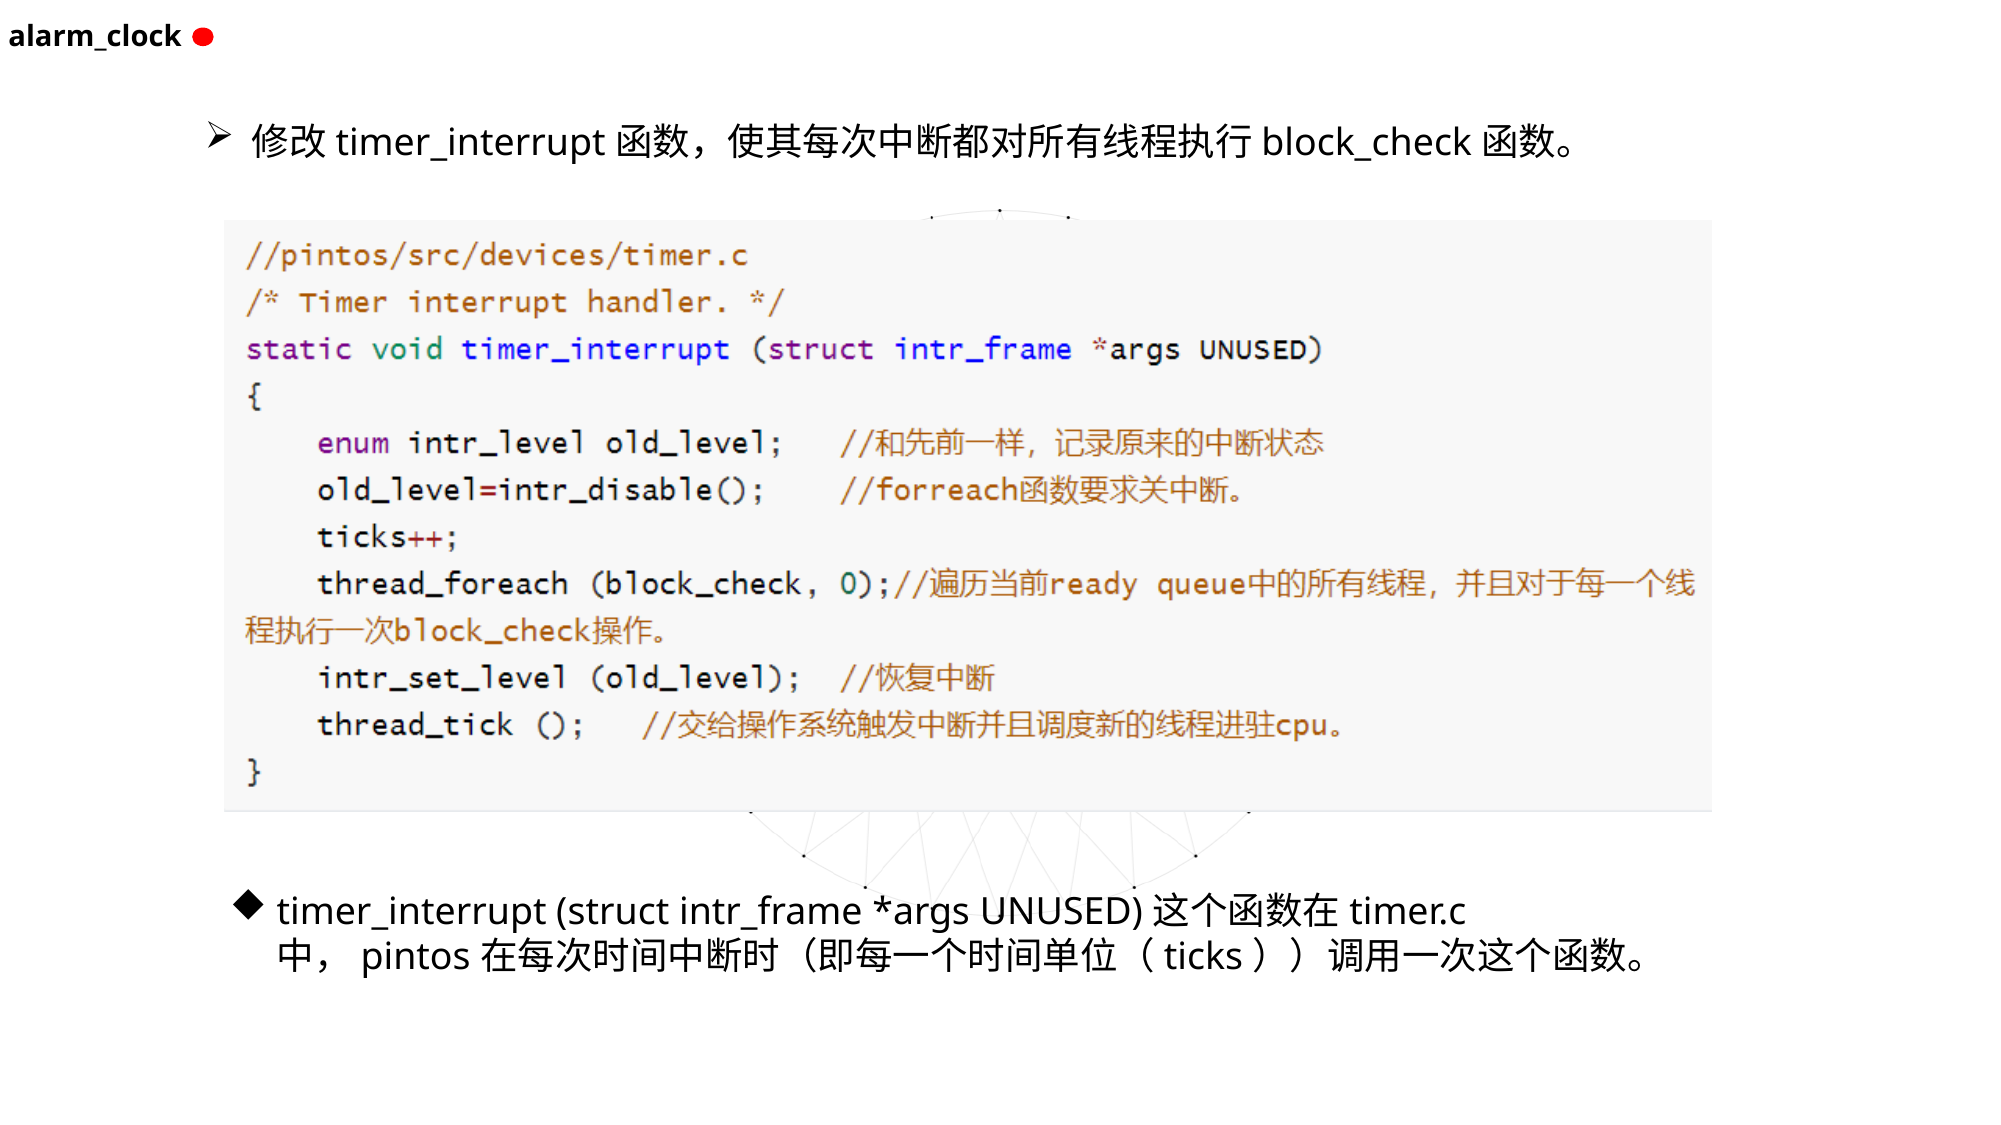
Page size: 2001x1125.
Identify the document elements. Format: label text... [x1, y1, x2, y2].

text_box timer_interrupt (struct intr_frame *args UNUSED)这个函数在timer.c中，pintos在每次时间中断时（即每一个时间单位（ticks））调用一次这个函数。 [215, 879, 1684, 985]
text_box alarm_clock [0, 9, 197, 60]
text_box [191, 26, 215, 48]
picture [224, 193, 1712, 879]
text_box 修改timer_interrupt函数，使其每次中断都对所有线程执行block_check函数。 [190, 110, 1659, 170]
